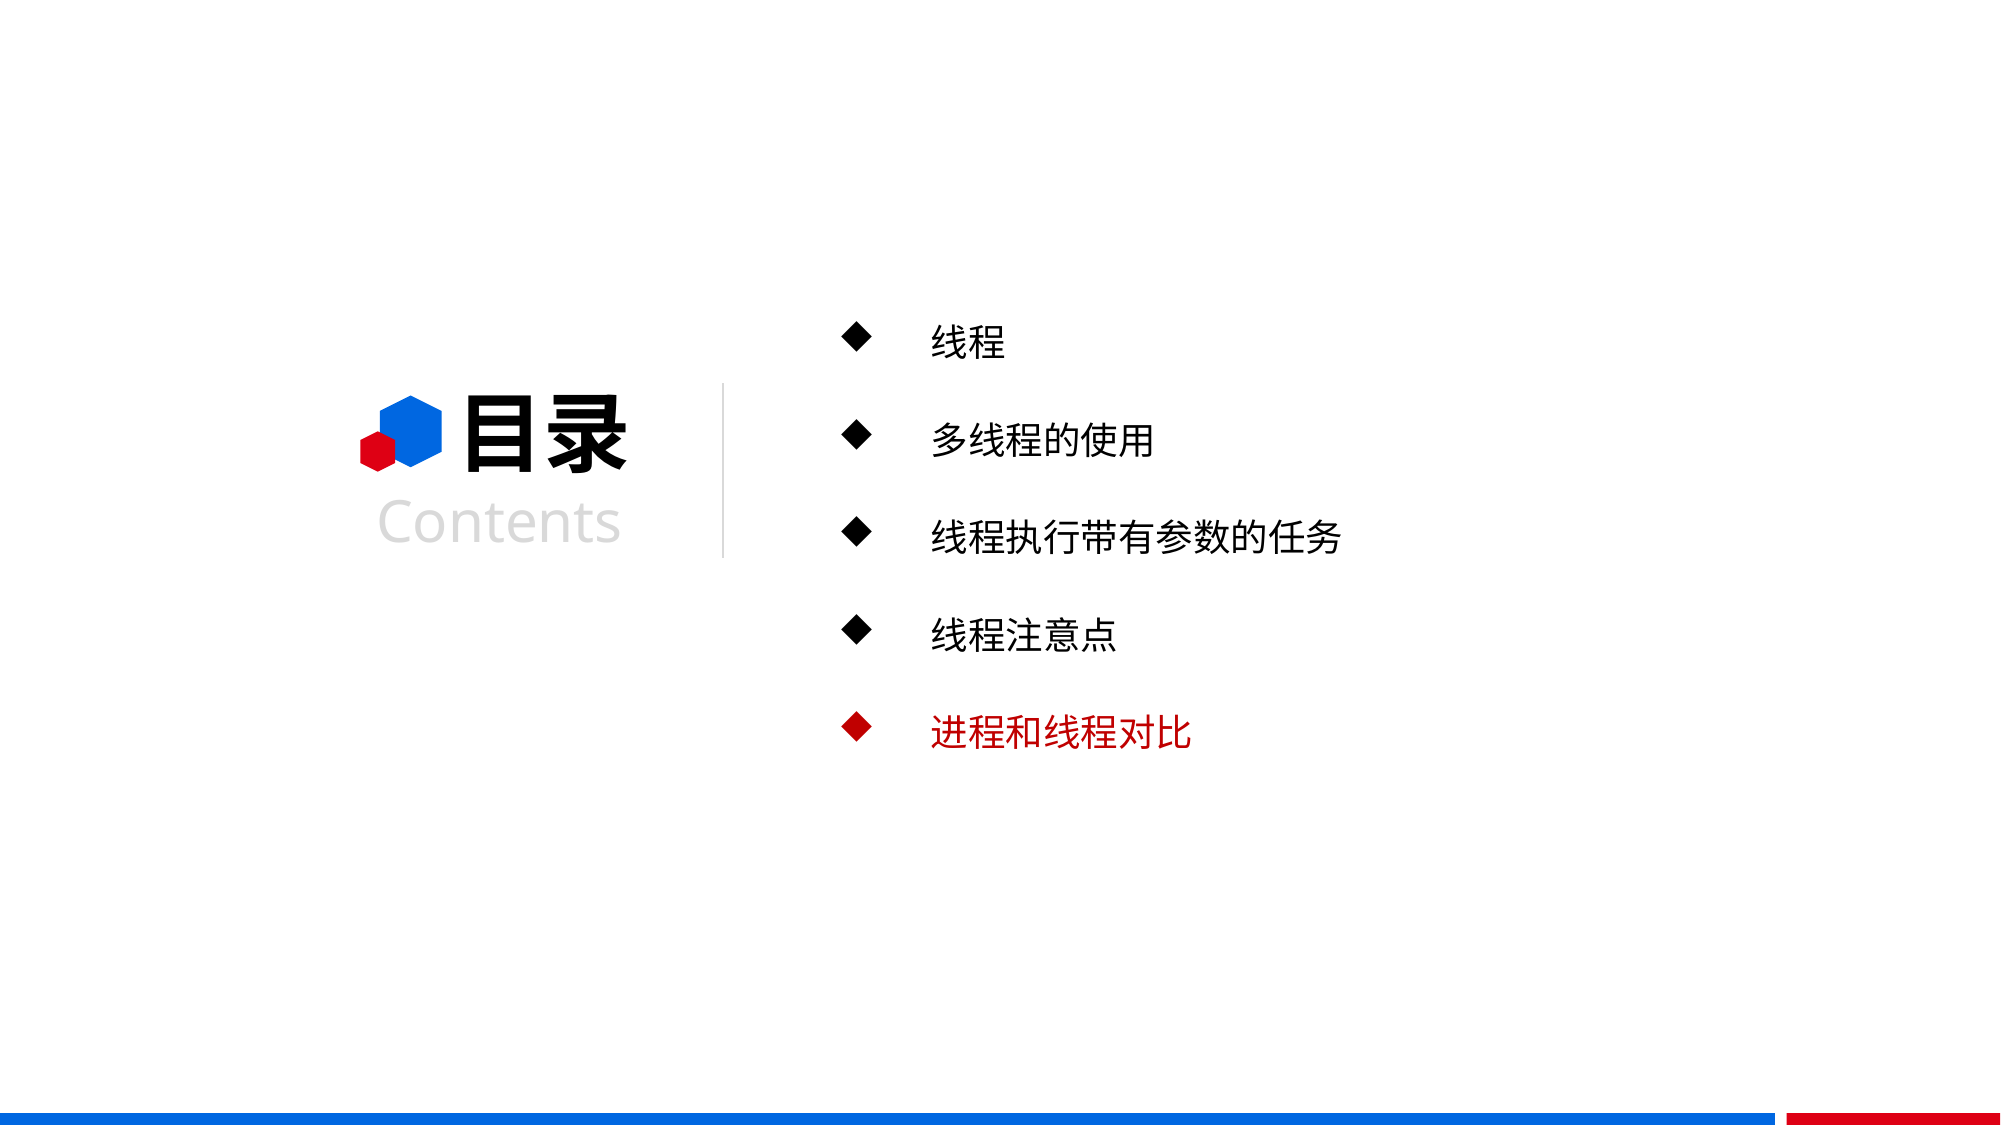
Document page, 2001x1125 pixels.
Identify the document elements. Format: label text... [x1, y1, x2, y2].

list 线程 多线程的使用 线程执行带有参数的任务 线程注意点 进程和线程对比 [823, 165, 1804, 864]
